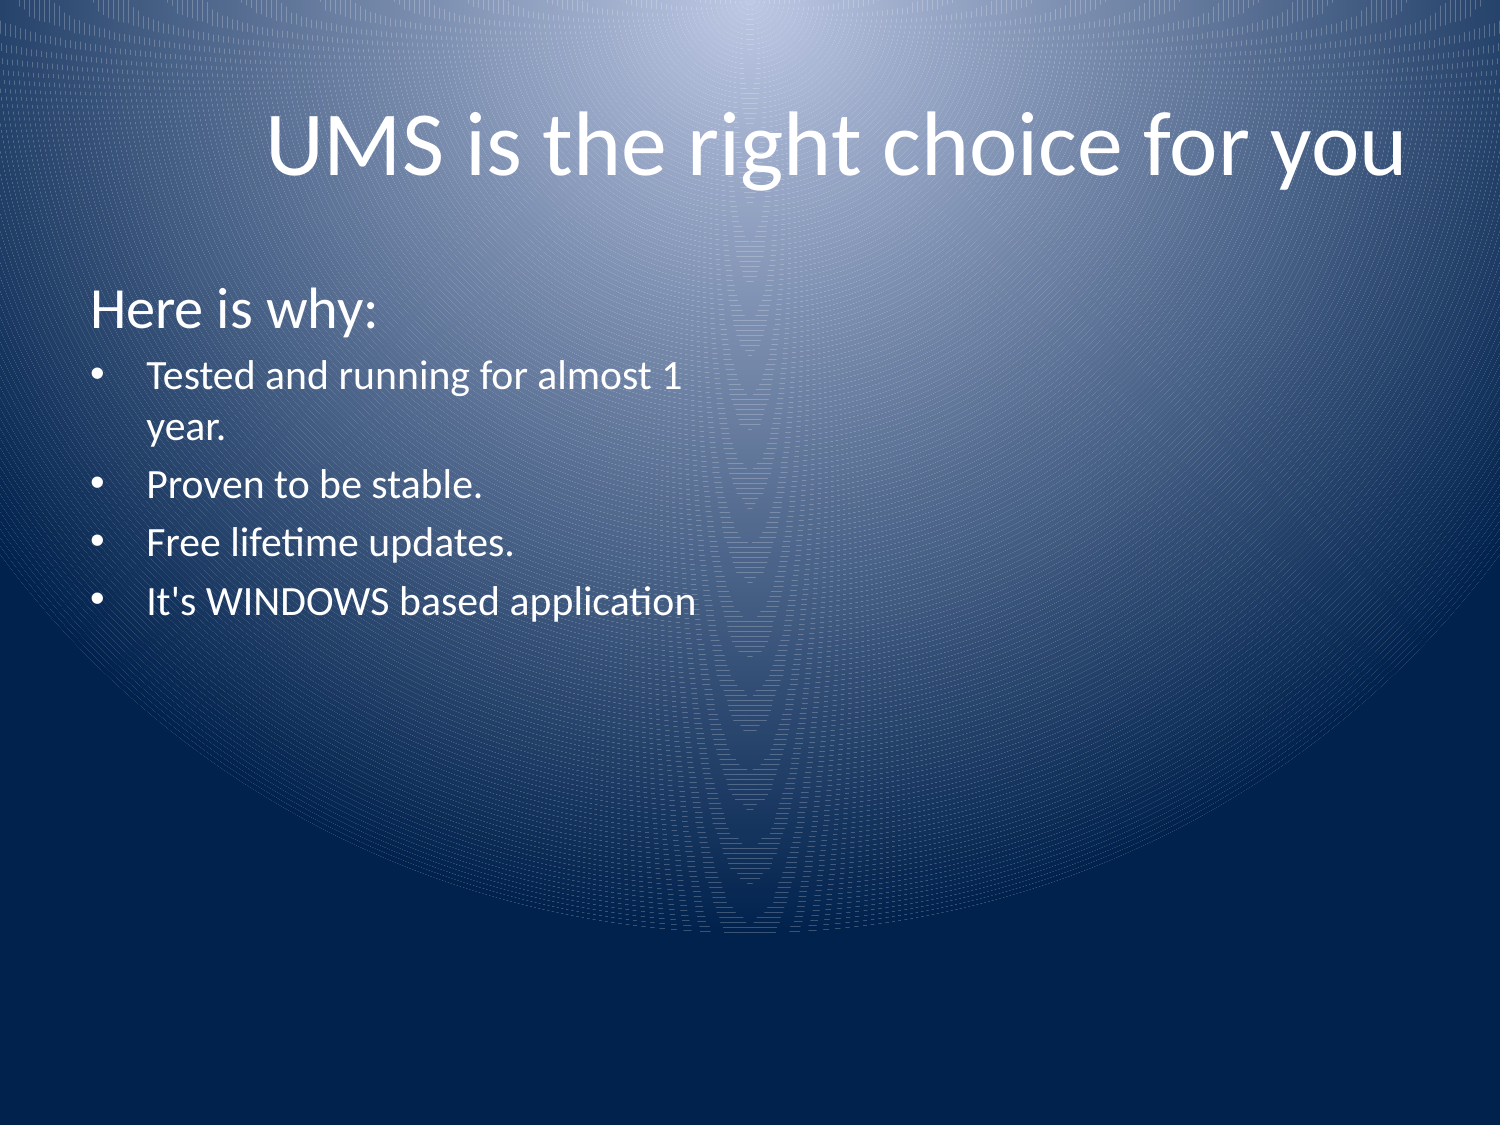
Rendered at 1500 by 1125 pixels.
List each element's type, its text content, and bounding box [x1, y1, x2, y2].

title UMS is the right choice for you [75, 45, 1425, 233]
list Here is why: Tested and running for almost 1 year. Proven to be stable. Free lifetime updates. It's WINDOWS based application [75, 262, 738, 1005]
